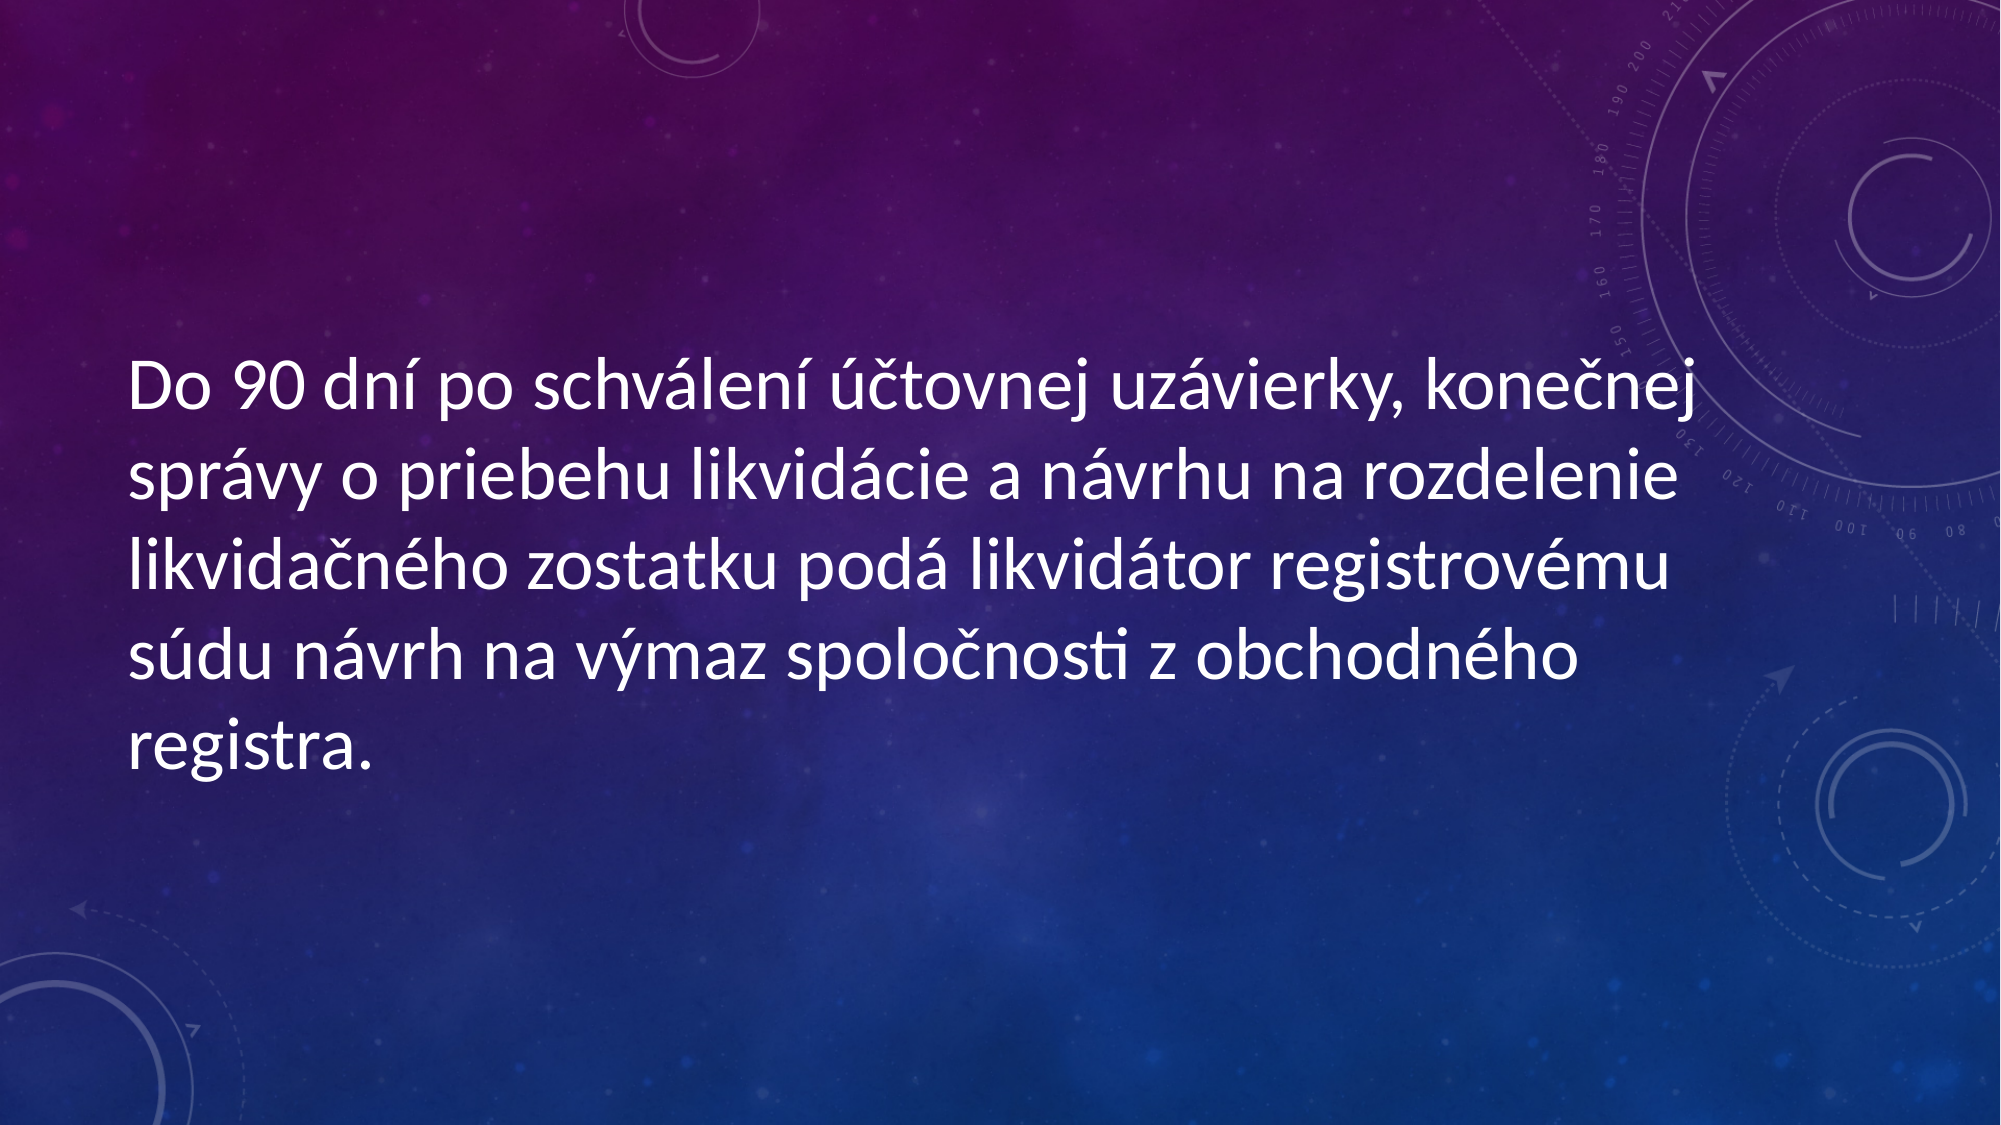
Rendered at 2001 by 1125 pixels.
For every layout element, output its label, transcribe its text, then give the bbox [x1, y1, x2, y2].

list Do 90 dní po schválení účtovnej uzávierky, konečnej správy o priebehu likvidácie a návrhu na rozdelenie likvidačného zostatku podá likvidátor registrovému súdu návrh na výmaz spoločnosti z obchodného registra. [112, 93, 1775, 1027]
picture [0, 0, 2001, 1125]
